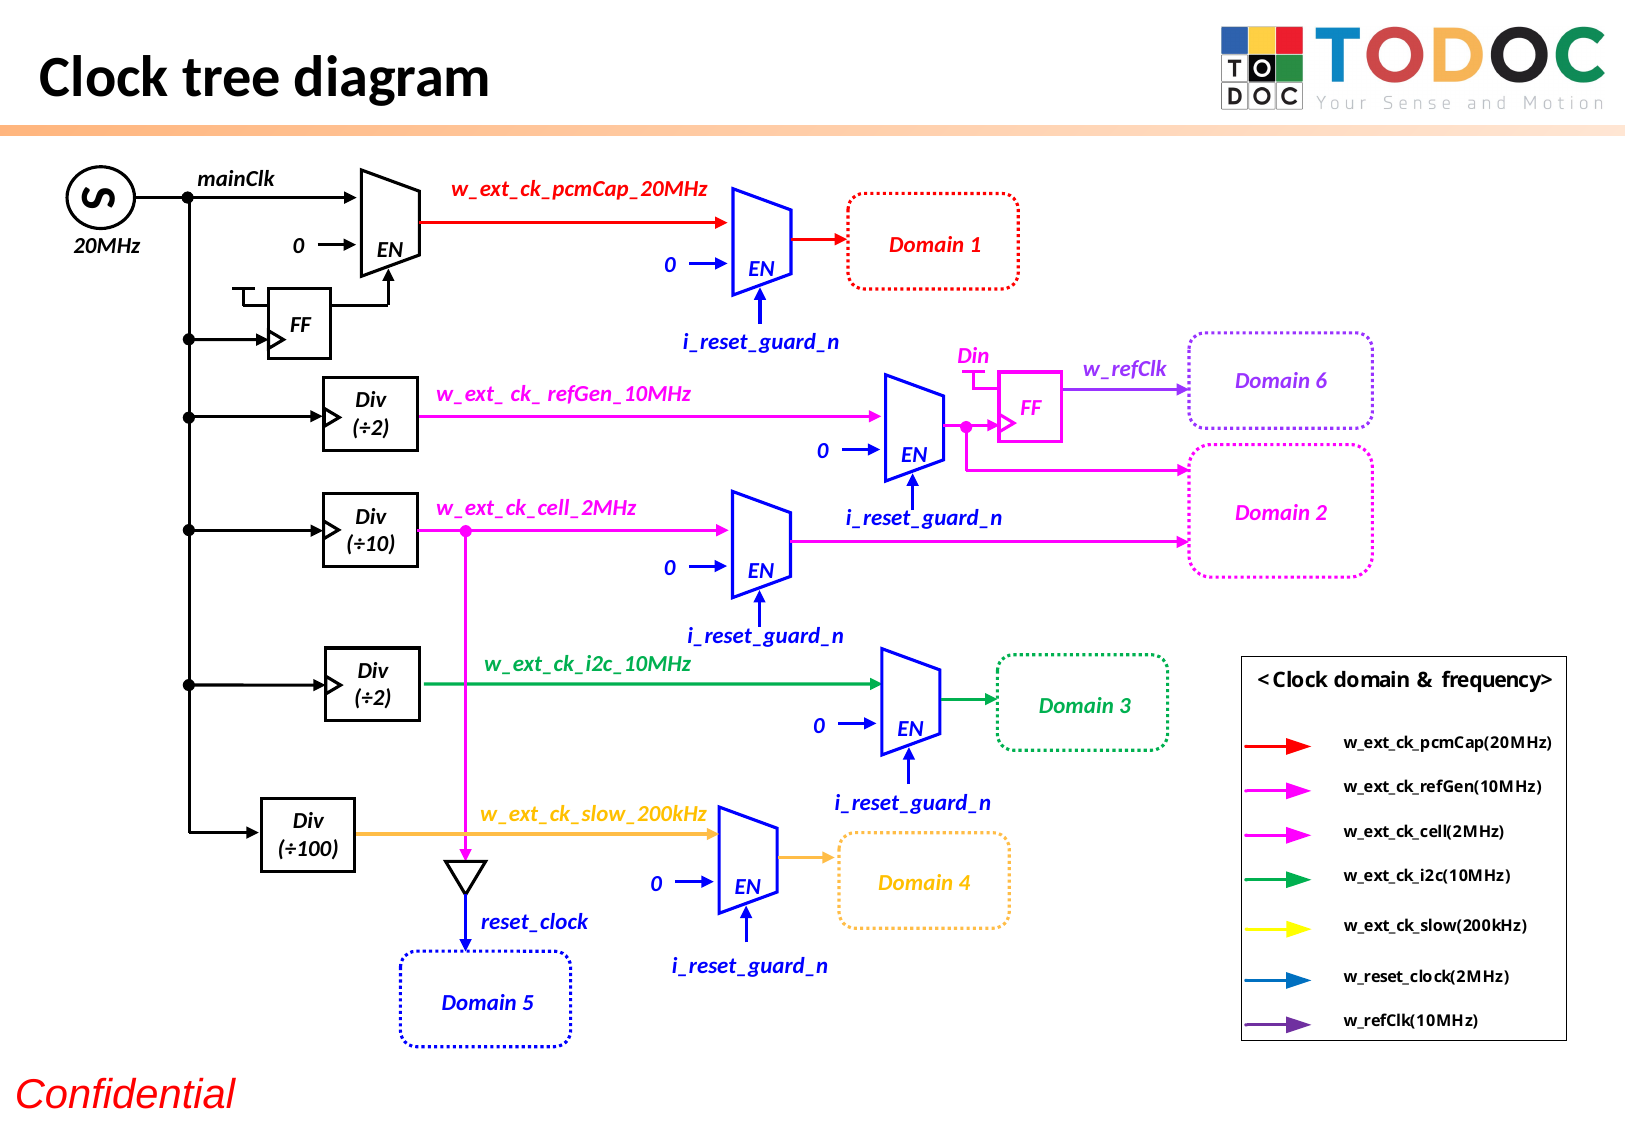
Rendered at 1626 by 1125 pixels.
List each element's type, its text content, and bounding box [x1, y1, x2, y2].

picture [1221, 26, 1605, 110]
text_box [58, 155, 1567, 1047]
title Clock tree diagram [25, 22, 1200, 124]
